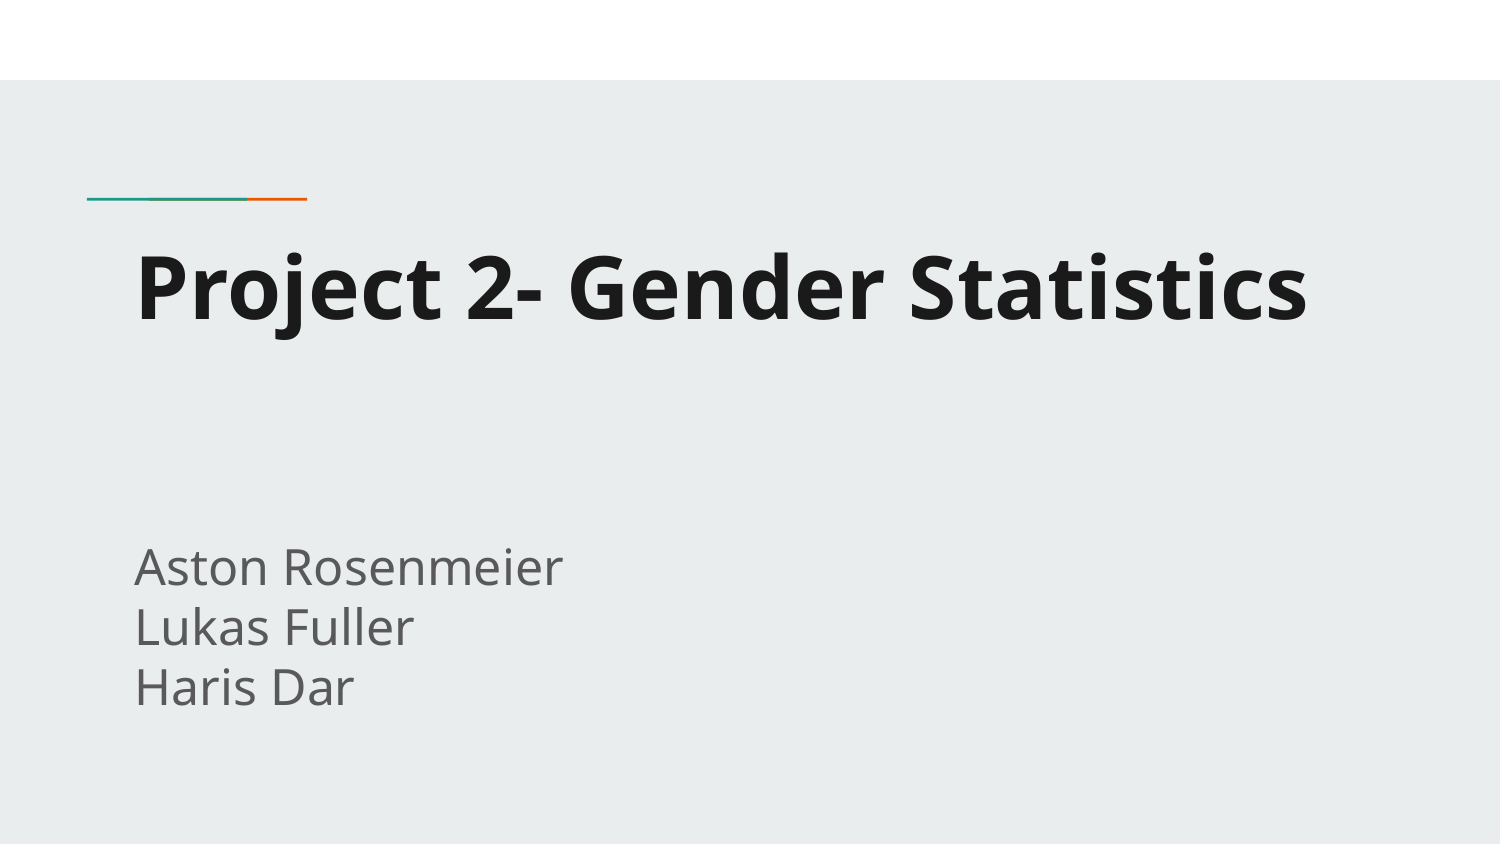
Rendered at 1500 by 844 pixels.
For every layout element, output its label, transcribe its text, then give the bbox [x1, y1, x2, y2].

title Project 2- Gender Statistics [119, 216, 1381, 490]
subtitle Aston Rosenmeier Lukas Fuller Haris Dar [119, 520, 1381, 610]
